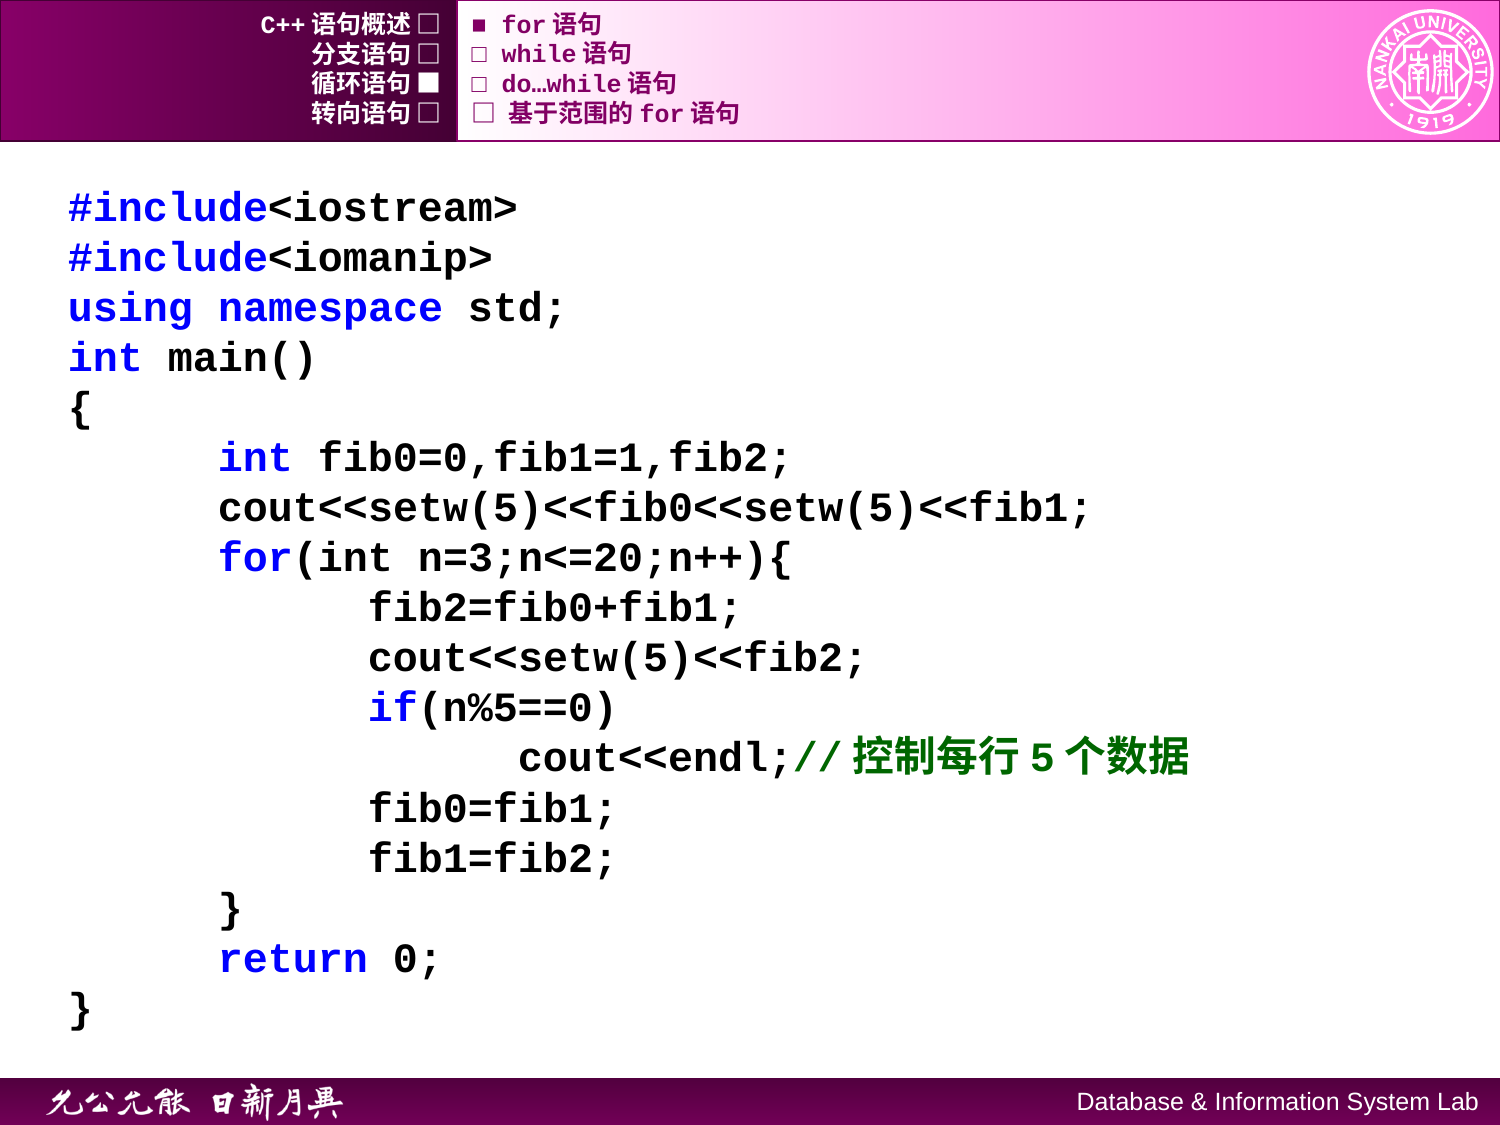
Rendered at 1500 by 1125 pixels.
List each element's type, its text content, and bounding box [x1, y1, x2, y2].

text_box □ do…while语句 [455, 66, 1361, 95]
picture [35, 1081, 356, 1122]
text_box □ while语句 [455, 36, 1361, 66]
text_box C++语句概述 □ [0, 7, 455, 36]
text_box #include<iostream> #include<iomanip> using namespace std; int main() { int fib0=0,fib1=1,fib2; cout<<setw(5)<<fib0<<setw(5)<<fib1; for(int n=3;n<=20;n++){ fib2=fib0+fib1; cout<<setw(5)<<fib2; if(n%5==0) cout<<endl;//控制每行5个数据 fib0=fib1; fib1=fib2; } return 0; } [53, 172, 1471, 1038]
text_box 循环语句 ■ [0, 66, 455, 95]
text_box 转向语句 □ [0, 95, 455, 129]
text_box 分支语句 □ [0, 36, 455, 66]
text_box □ 基于范围的for语句 [455, 95, 1361, 129]
text_box ■ for语句 [455, 7, 1361, 36]
